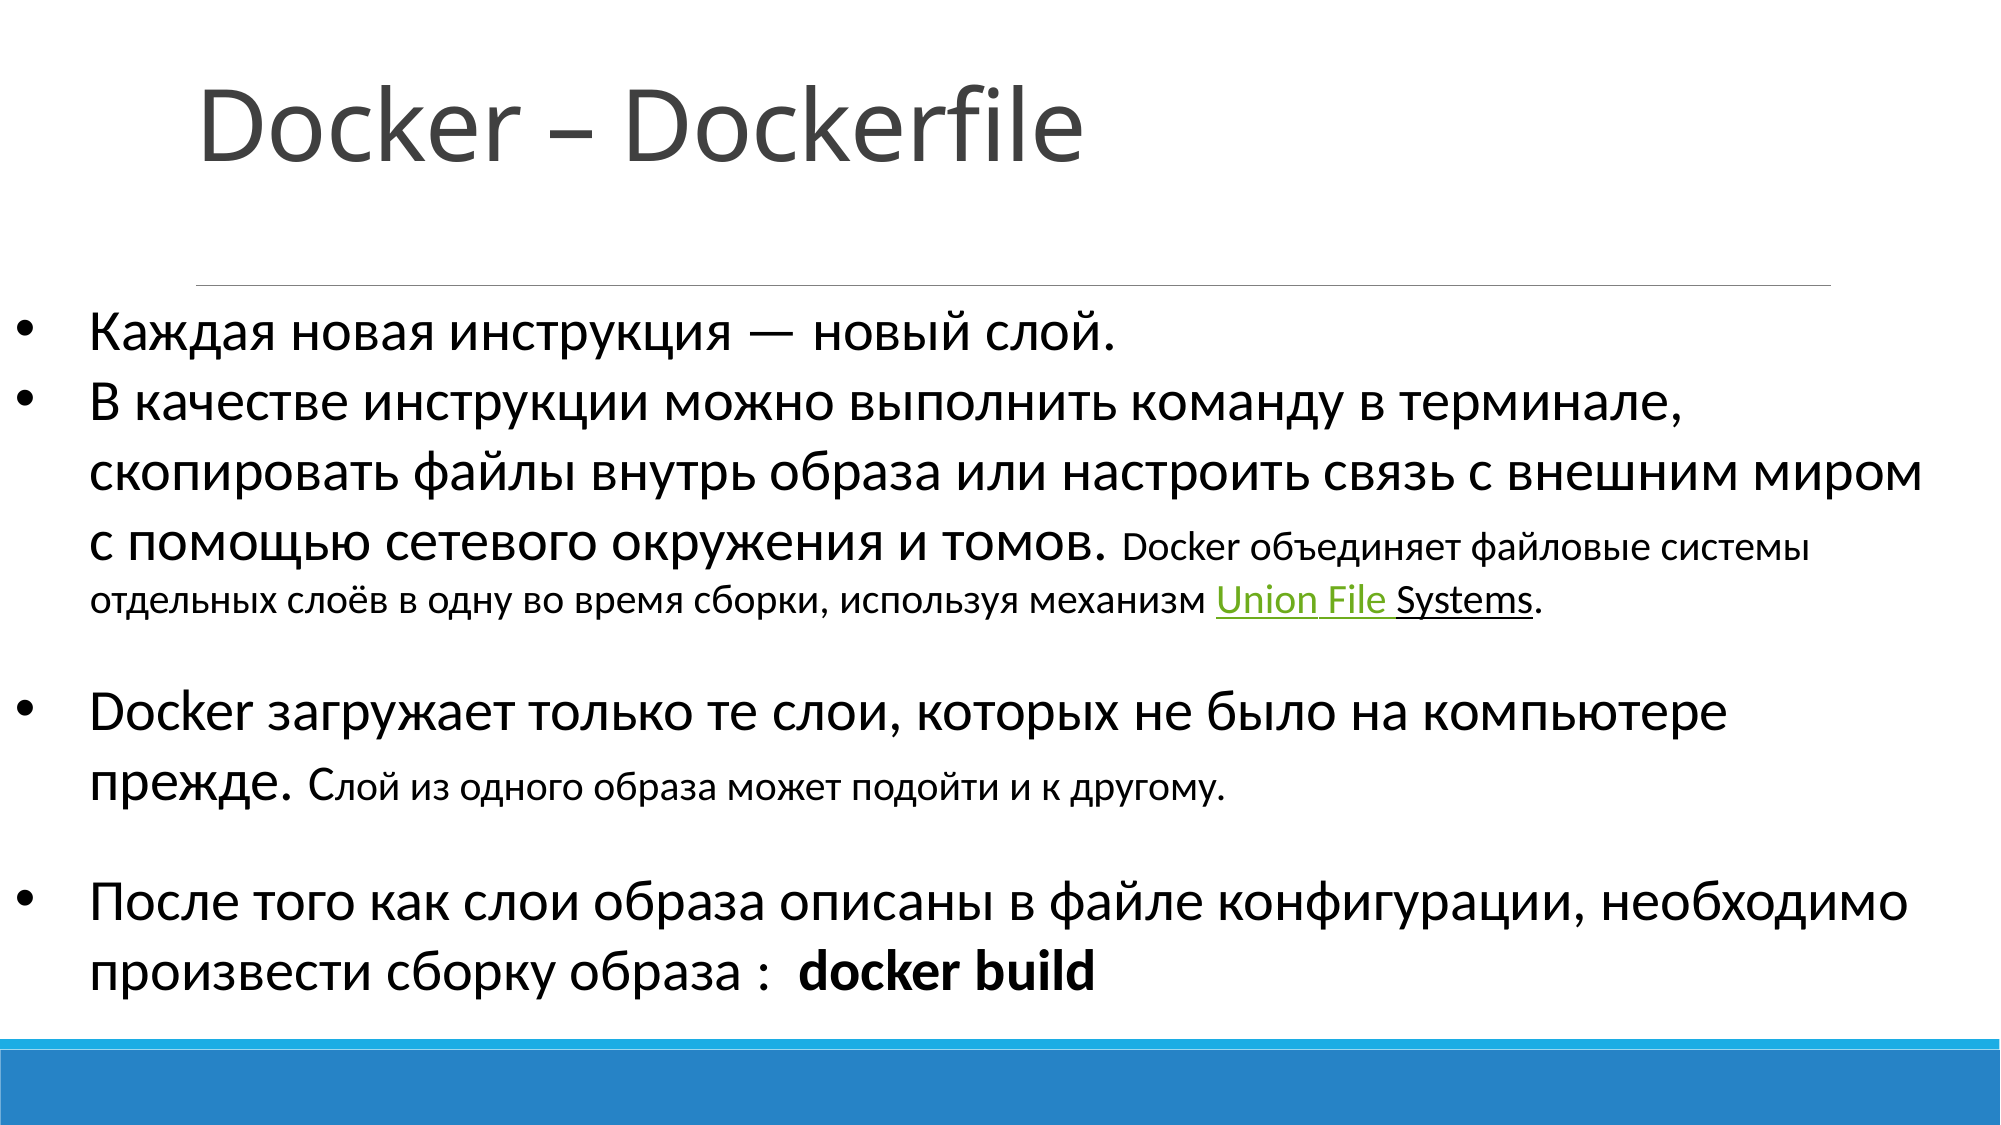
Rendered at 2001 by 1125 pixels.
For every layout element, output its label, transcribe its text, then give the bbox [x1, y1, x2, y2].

title Docker – Dockerfile [180, 47, 1830, 190]
text_box Каждая новая инструкция — новый слой. В качестве инструкции можно выполнить команду в терминале, скопировать файлы внутрь образа или настроить связь с внешним миром с помощью сетевого окружения и томов. Docker объединяет файловые системы отдельных слоёв в одну во время сборки, используя механизм Union File Systems. Docker загружает только те слои, которых не было на компьютере прежде. Cлой из одного образа может подойти и к другому. После того как слои образа описаны в файле конфигурации, необходимо произвести сборку образа : docker build [0, 285, 1962, 1010]
